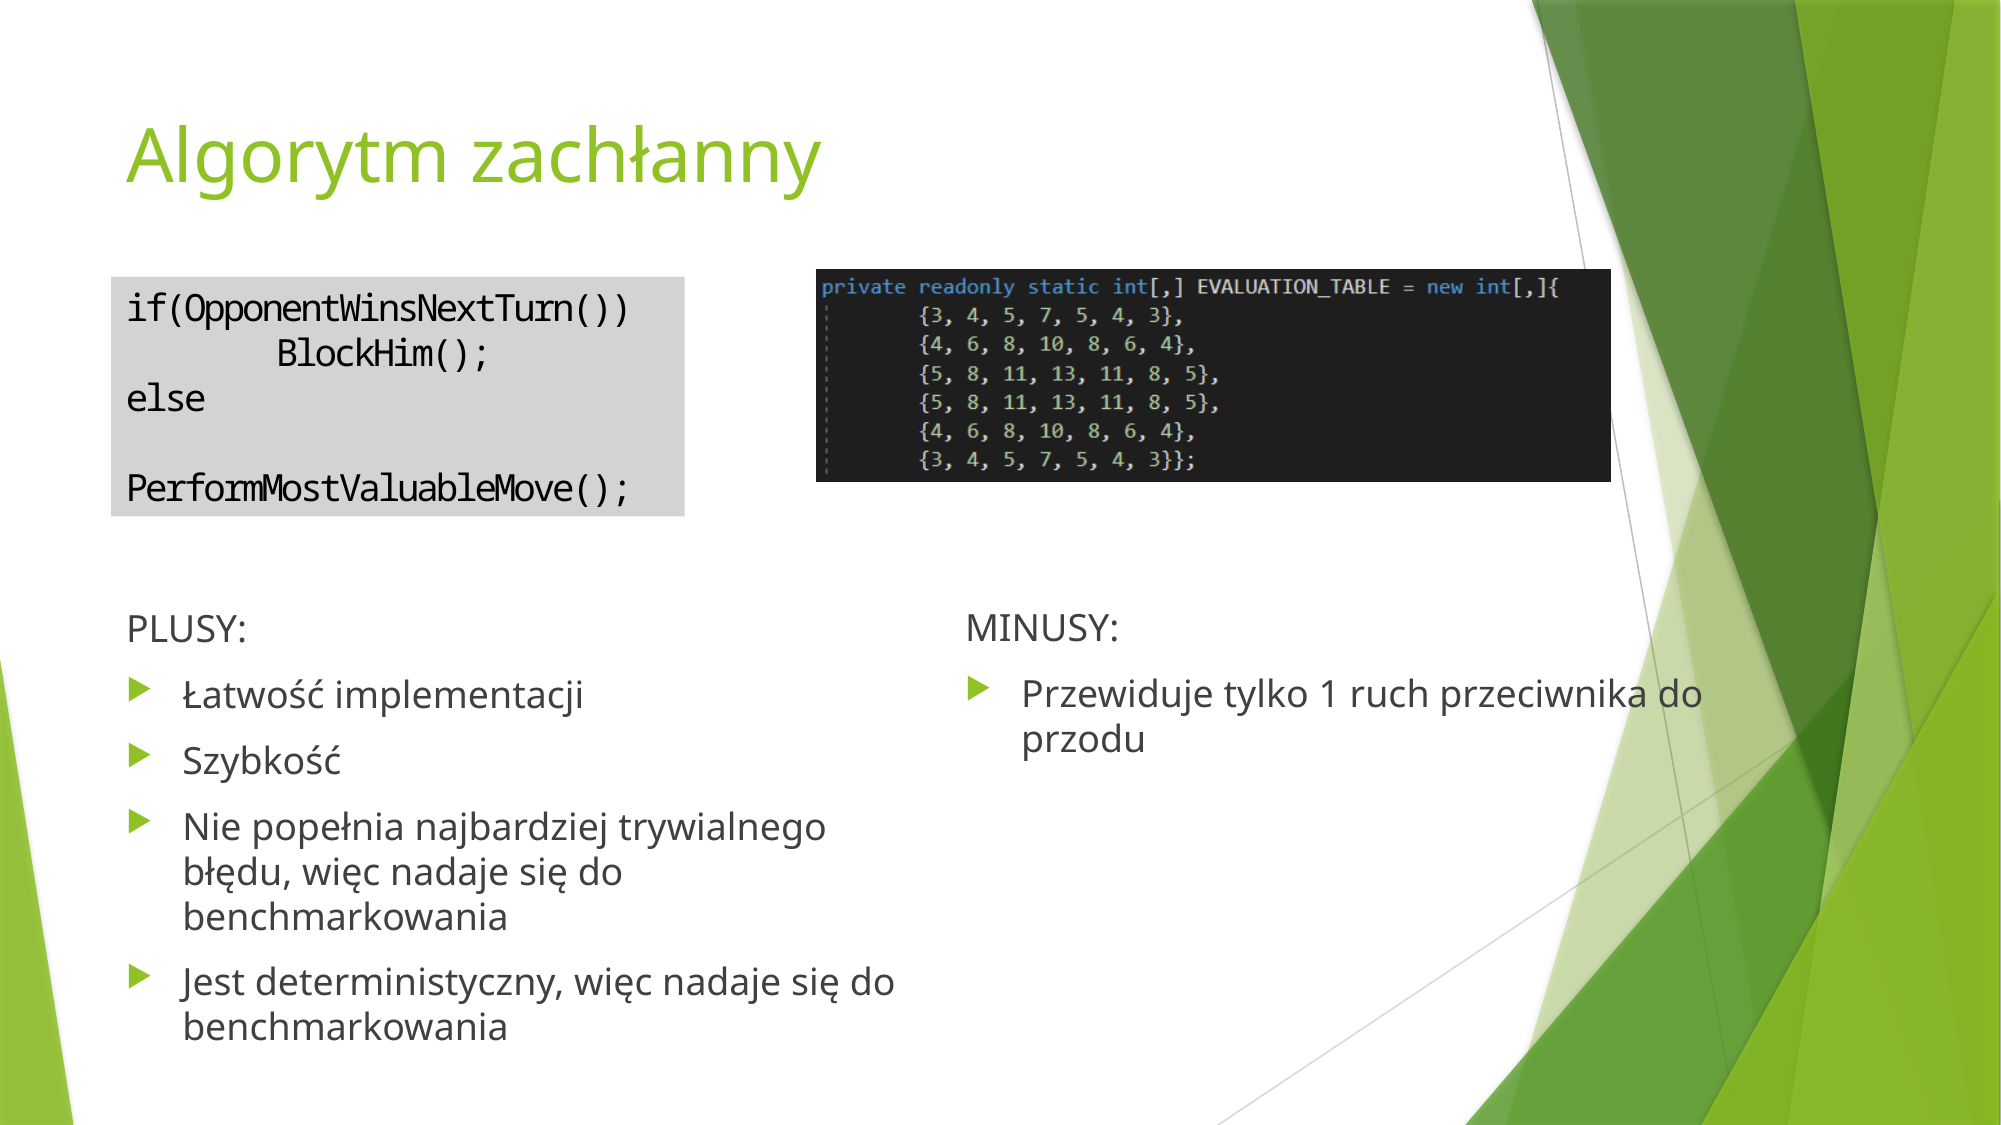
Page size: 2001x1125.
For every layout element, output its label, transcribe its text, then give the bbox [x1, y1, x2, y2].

picture [815, 268, 1612, 482]
title Algorytm zachłanny [111, 99, 1522, 317]
text_box if(OpponentWinsNextTurn()) BlockHim(); else PerformMostValuableMove(); [111, 276, 685, 517]
list PLUSY: Łatwość implementacji Szybkość Nie popełnia najbardziej trywialnego błędu, więc nadaje się do benchmarkowania Jest deterministyczny, więc nadaje się do benchmarkowania [111, 597, 950, 1070]
text_box MINUSY: Przewiduje tylko 1 ruch przeciwnika do przodu [950, 596, 1789, 1068]
